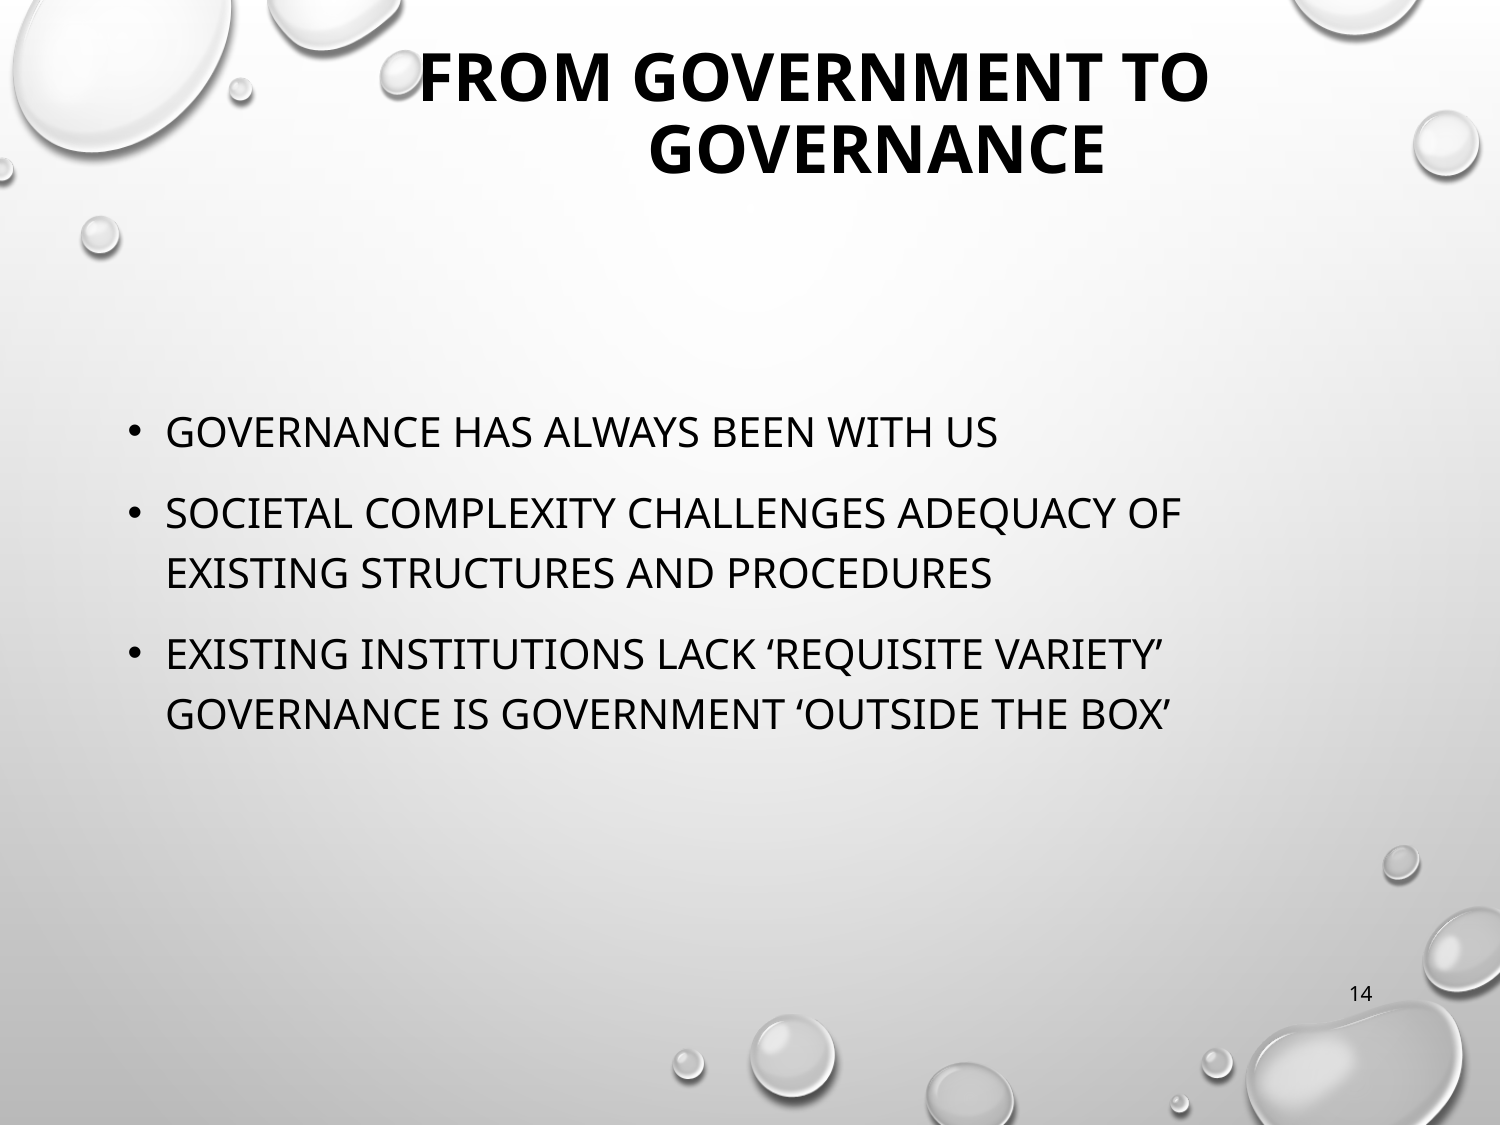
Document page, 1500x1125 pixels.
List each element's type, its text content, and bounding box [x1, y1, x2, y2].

list Governance has always been with us Societal complexity challenges adequacy of existing structures and procedures Existing institutions lack ‘requisite variety’ Governance is government ‘outside the box’ [112, 388, 1388, 950]
title From Government to Governance [230, 45, 1400, 188]
slide_number 14 [1293, 965, 1388, 1025]
picture [0, 0, 1500, 1125]
